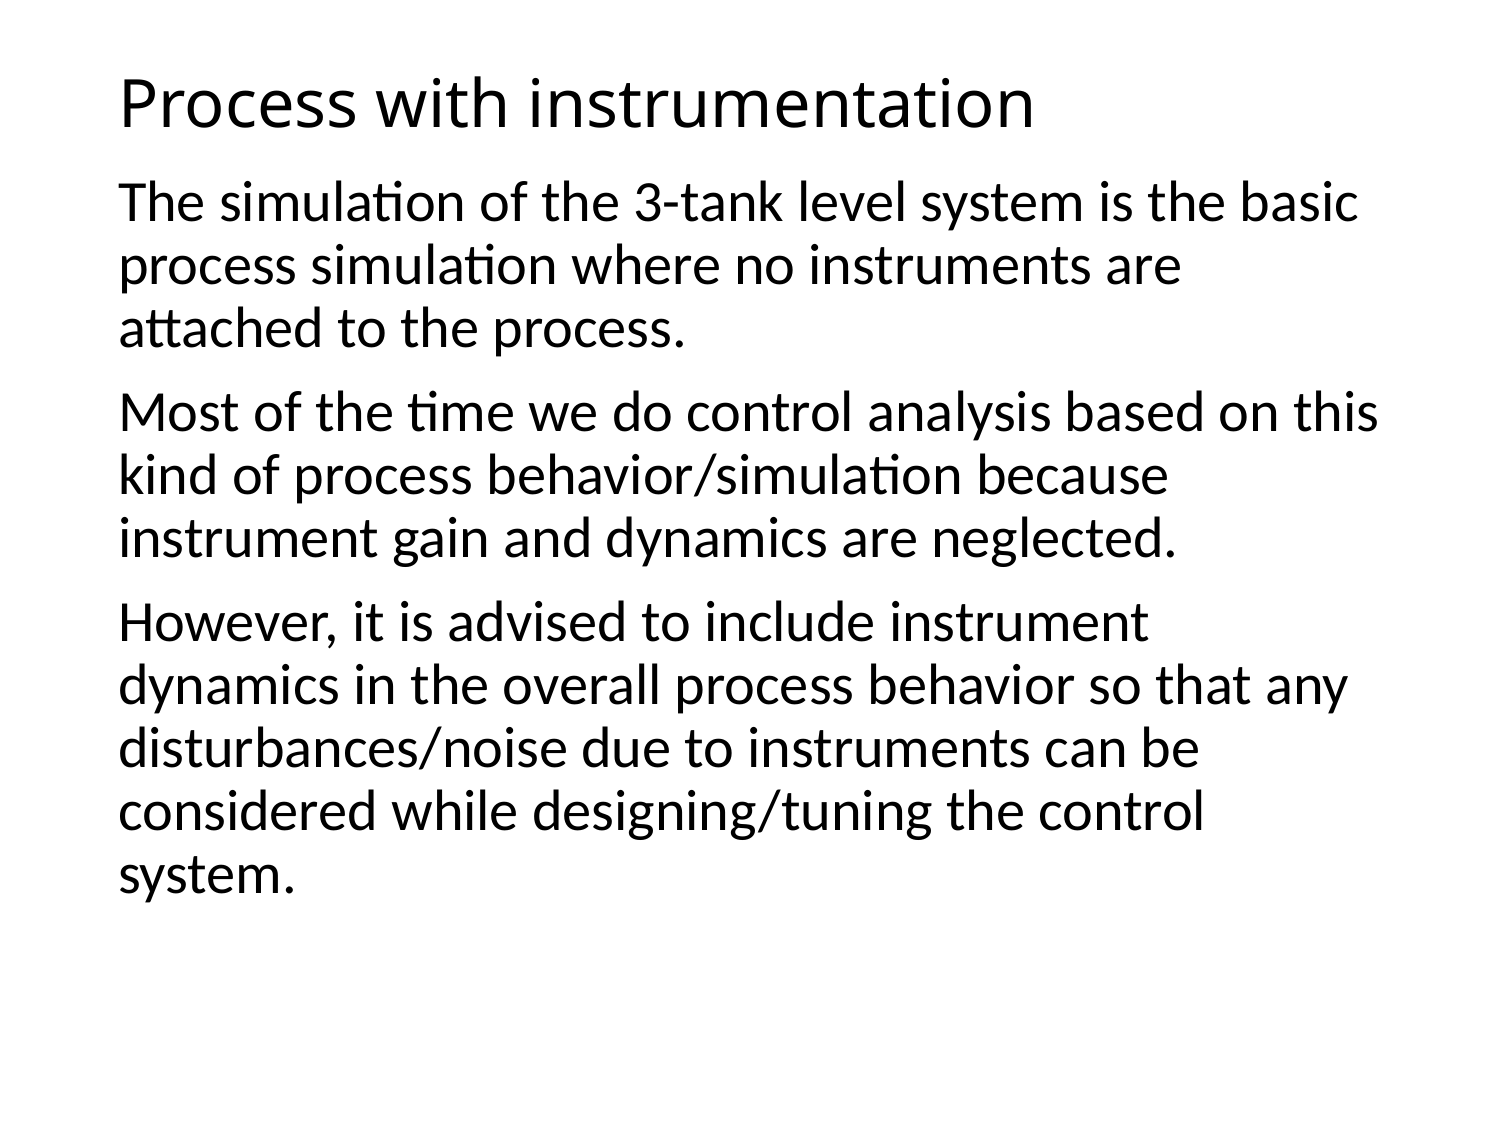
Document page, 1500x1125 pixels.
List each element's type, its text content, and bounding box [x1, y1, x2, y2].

list The simulation of the 3-tank level system is the basic process simulation where no instruments are attached to the process. Most of the time we do control analysis based on this kind of process behavior/simulation because instrument gain and dynamics are neglected. However, it is advised to include instrument dynamics in the overall process behavior so that any disturbances/noise due to instruments can be considered while designing/tuning the control system. [103, 164, 1397, 1014]
title Process with instrumentation [103, 59, 1397, 152]
